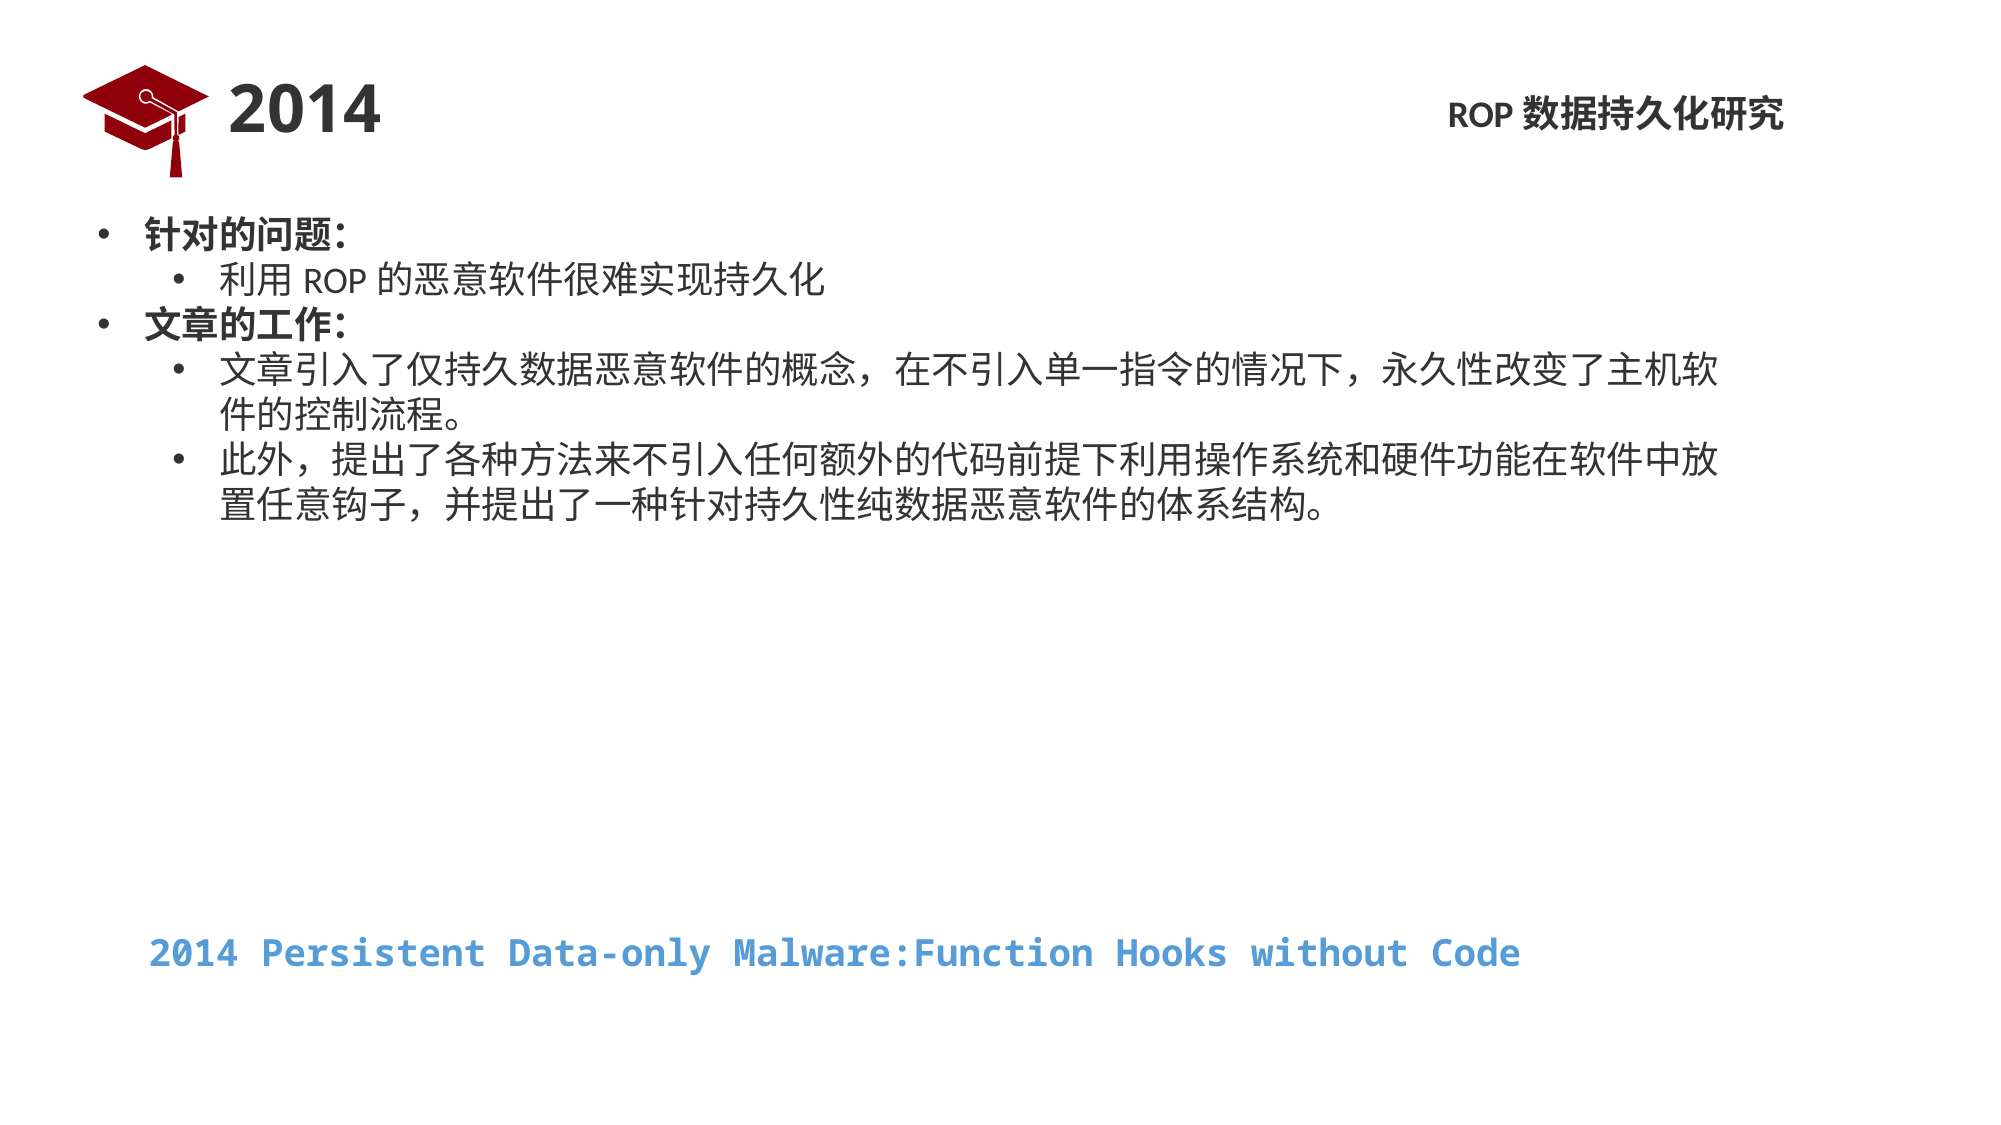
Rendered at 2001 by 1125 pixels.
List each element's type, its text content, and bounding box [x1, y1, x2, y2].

text_box ROP数据持久化研究 [1433, 82, 1801, 143]
text_box 2014 Persistent Data-only Malware:Function Hooks without Code [133, 921, 1714, 981]
title 2014 [213, 55, 1354, 168]
text_box 针对的问题： 利用ROP的恶意软件很难实现持久化 文章的工作： 文章引入了仅持久数据恶意软件的概念，在不引入单一指令的情况下，永久性改变了主机软件的控制流程。 此外，提出了各种方法来不引入任何额外的代码前提下利用操作系统和硬件功能在软件中放置任意钩子，并提出了一种针对持久性纯数据恶意软件的体系结构。 [82, 203, 1740, 534]
